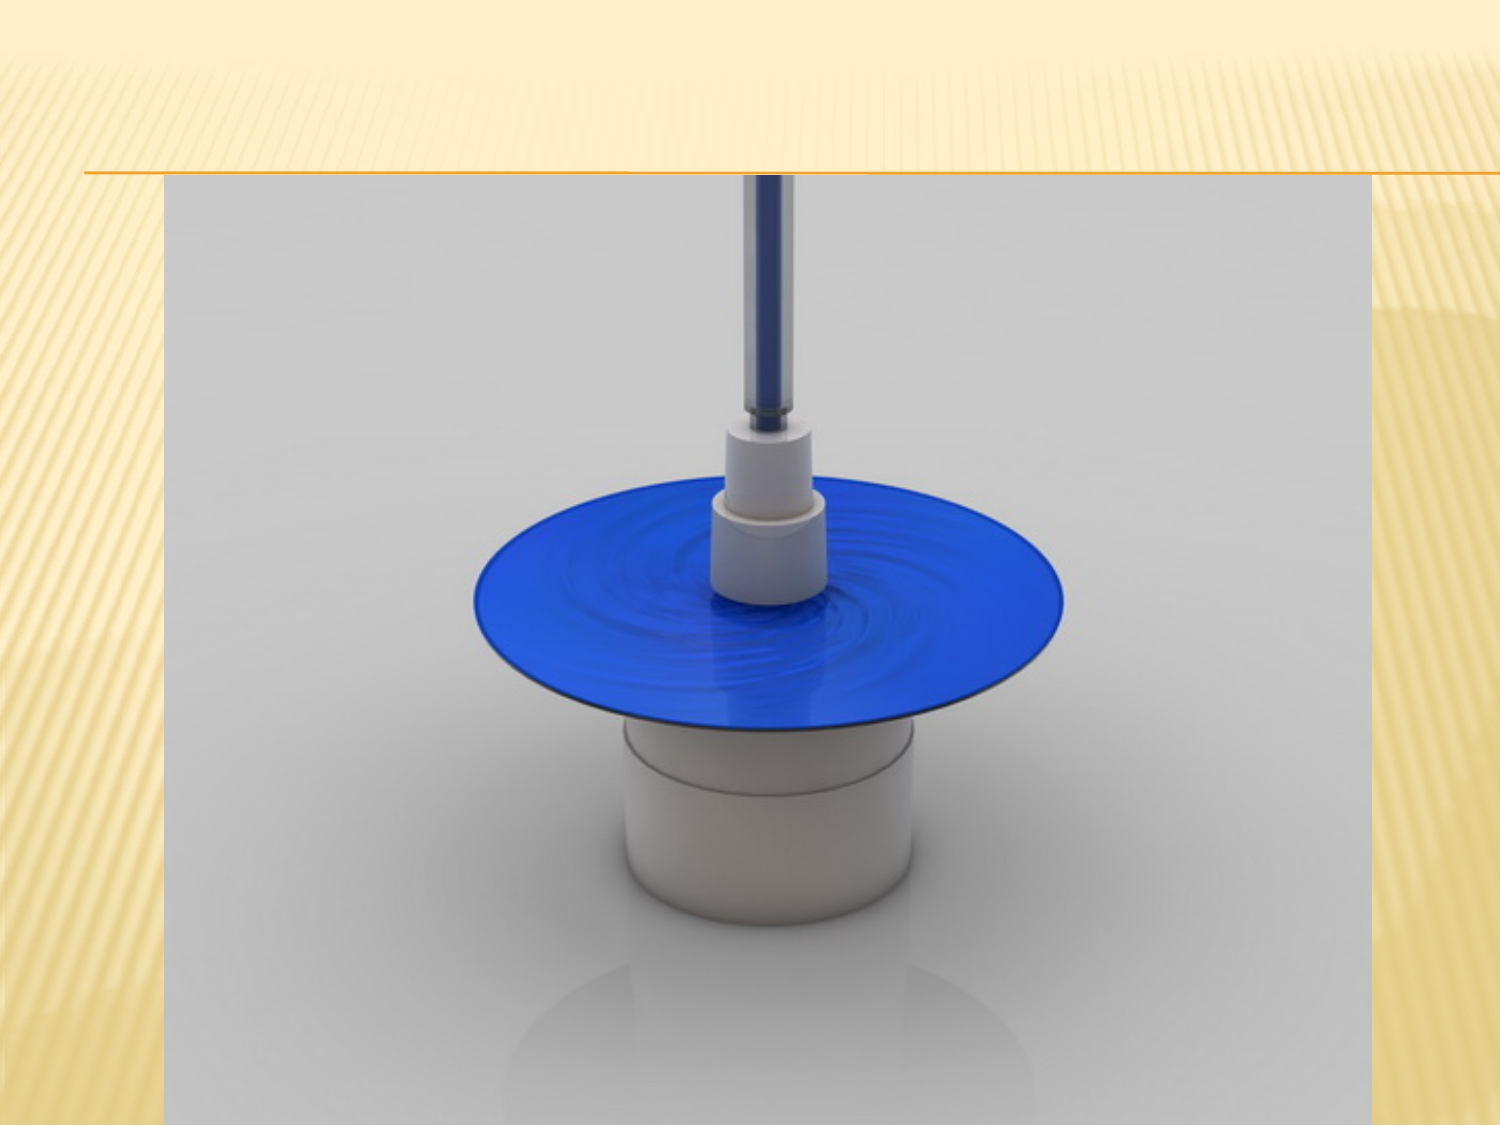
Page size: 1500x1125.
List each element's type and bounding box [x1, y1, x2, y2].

list [163, 175, 1372, 1125]
